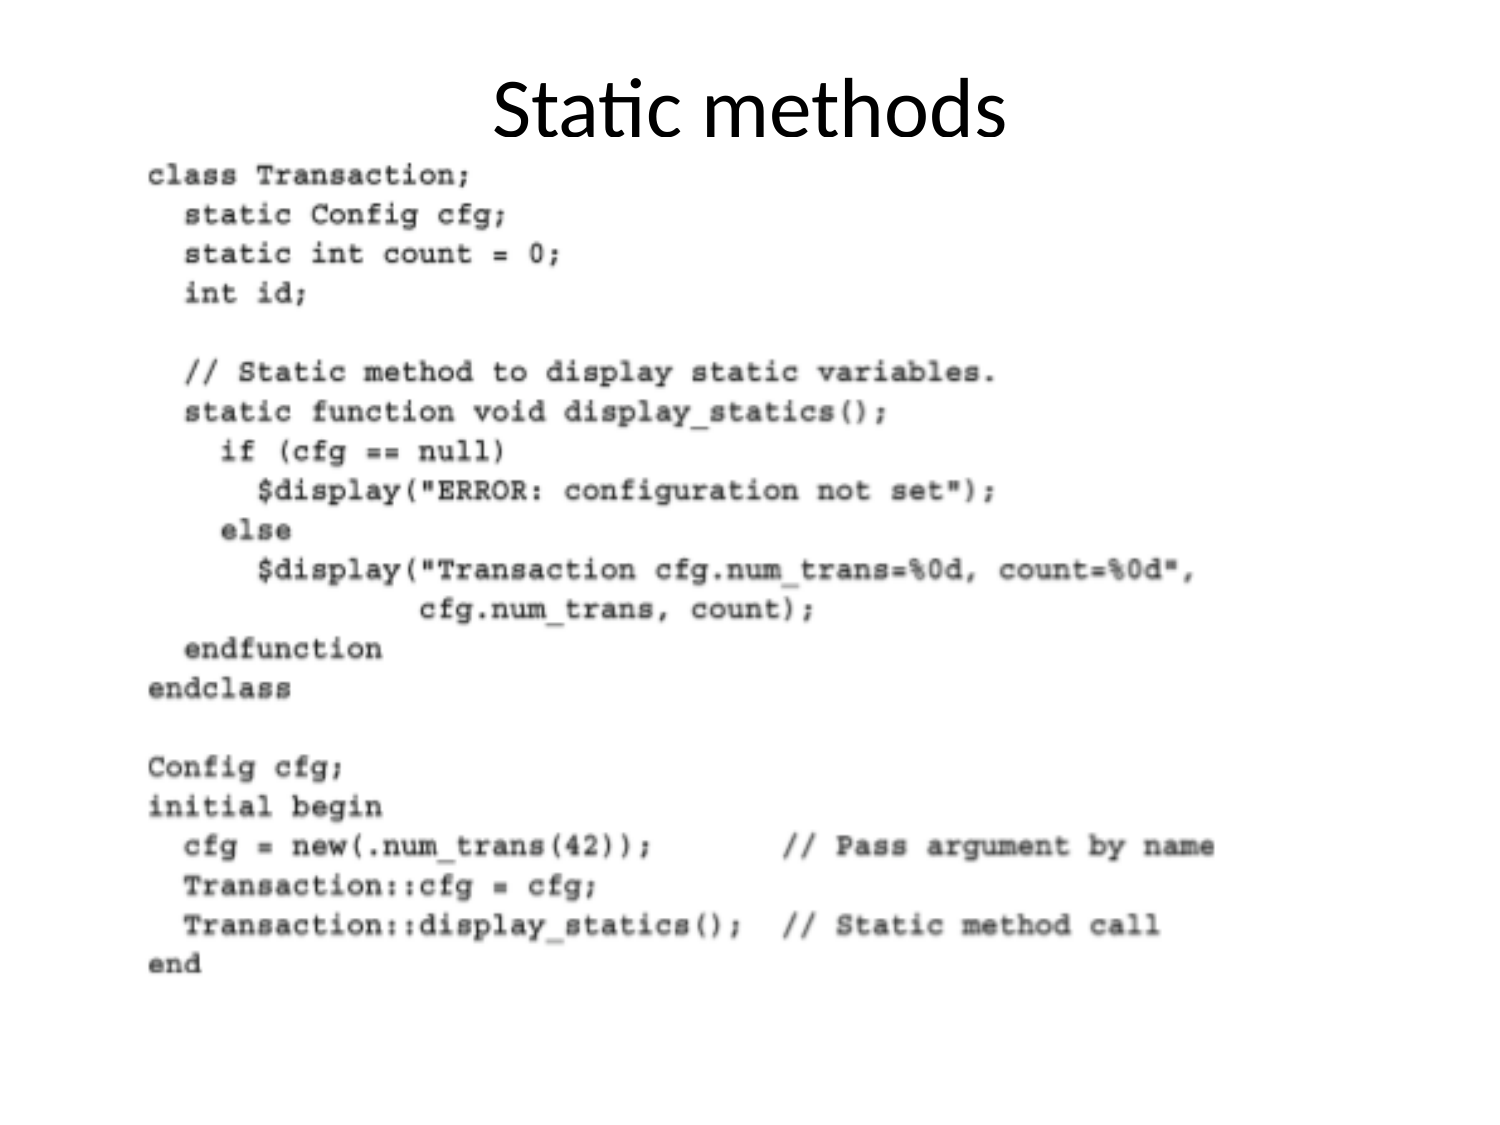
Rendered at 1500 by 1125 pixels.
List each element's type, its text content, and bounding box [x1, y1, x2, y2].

title Static methods [75, 45, 1425, 163]
picture [112, 137, 1251, 1038]
